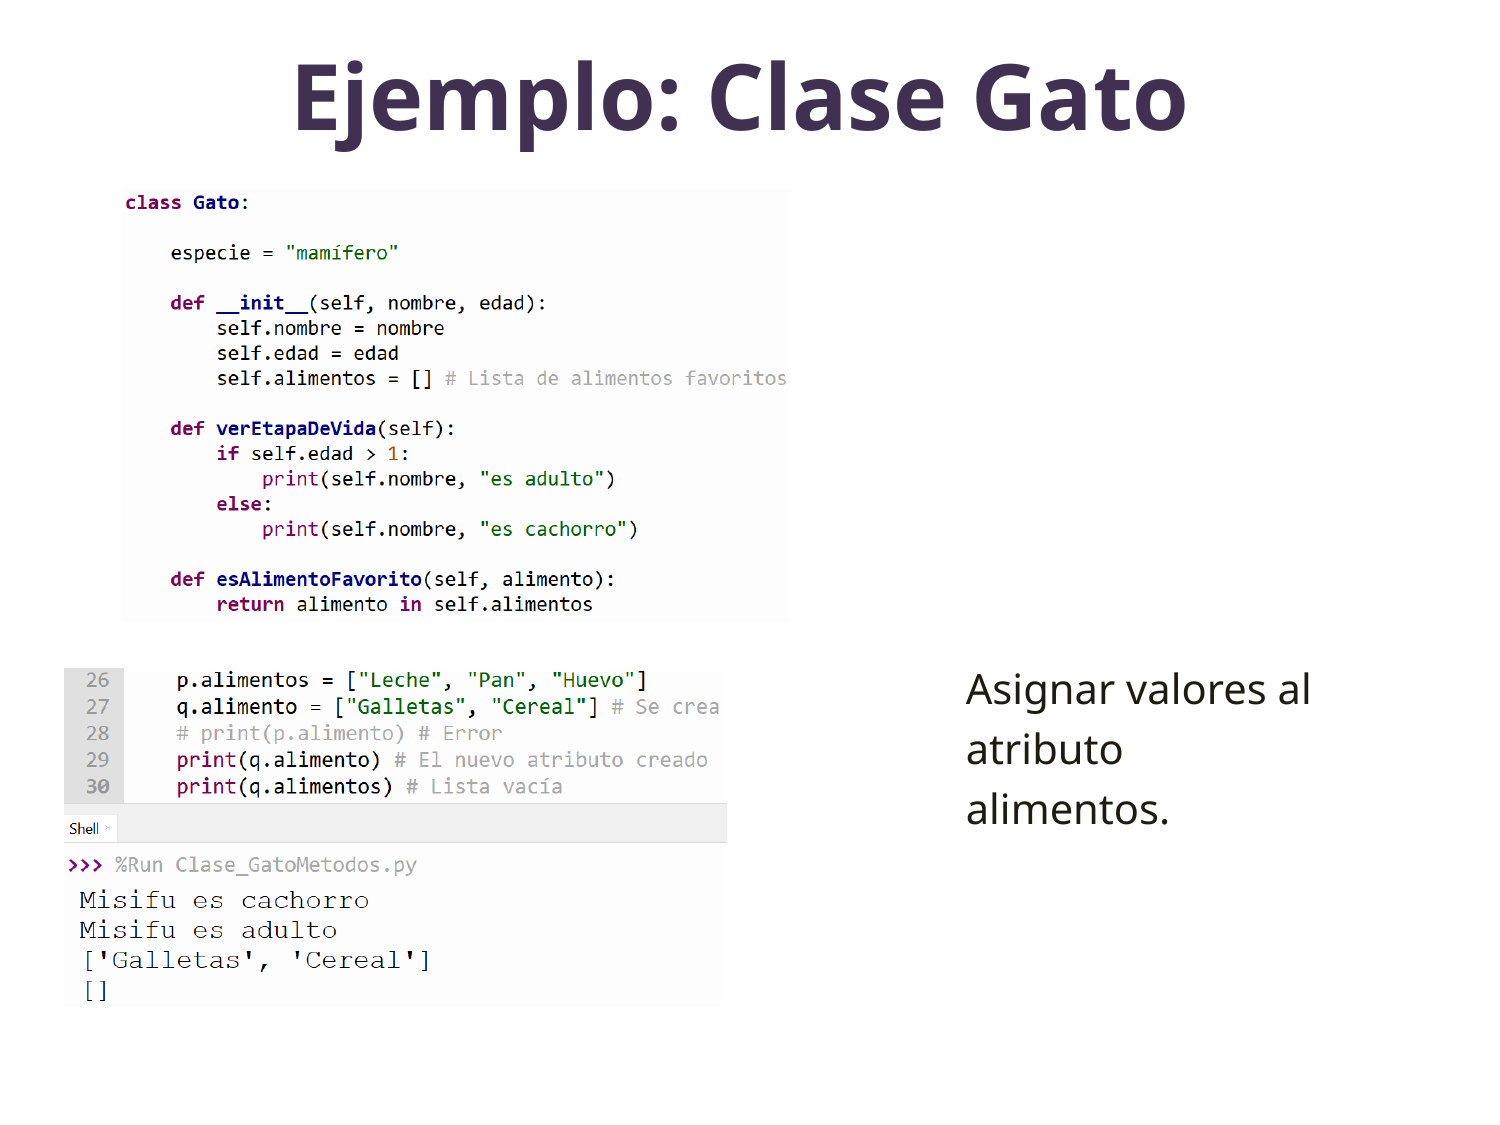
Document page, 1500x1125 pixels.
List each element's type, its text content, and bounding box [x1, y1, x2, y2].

title Ejemplo: Clase Gato [151, 0, 1329, 188]
picture [123, 189, 791, 623]
text_box Asignar valores al atributo alimentos. [950, 645, 1329, 860]
picture [64, 668, 727, 1007]
